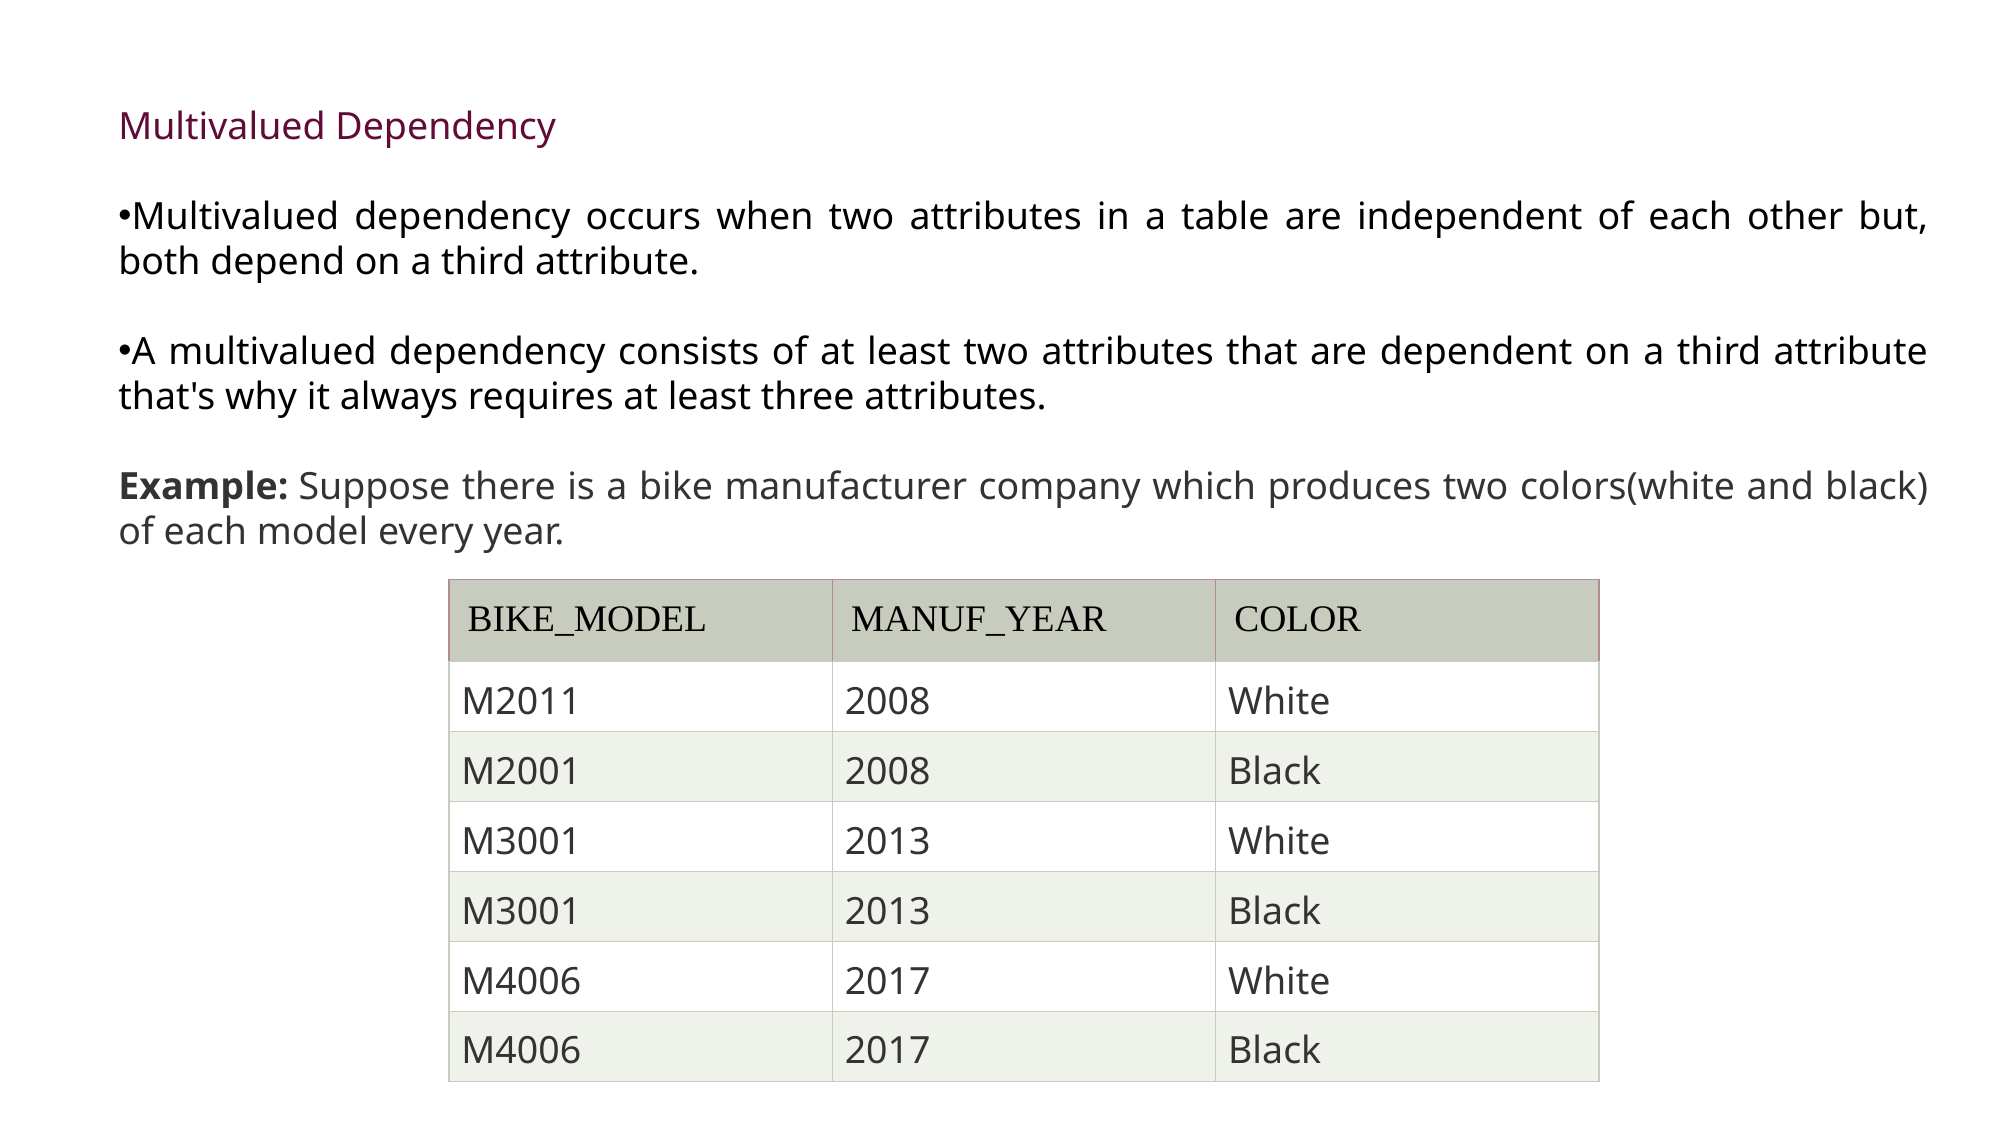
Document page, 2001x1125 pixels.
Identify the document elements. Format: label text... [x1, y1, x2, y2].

table_cell M4006 [450, 942, 832, 1011]
table_cell 2017 [833, 1012, 1215, 1081]
table_cell 2008 [833, 732, 1215, 801]
table_cell White [1216, 942, 1598, 1011]
table_header BIKE_MODEL [450, 580, 832, 661]
table_cell 2008 [833, 662, 1215, 731]
table_cell M2011 [450, 662, 832, 731]
table_cell White [1216, 802, 1598, 871]
table_cell White [1216, 662, 1598, 731]
table_cell M3001 [450, 802, 832, 871]
table_cell 2017 [833, 942, 1215, 1011]
table_cell M3001 [450, 872, 832, 941]
table_cell Black [1216, 1012, 1598, 1081]
table_cell M2001 [450, 732, 832, 801]
table_cell Black [1216, 732, 1598, 801]
table_cell 2013 [833, 872, 1215, 941]
text_box Multivalued Dependency Multivalued dependency occurs when two attributes in a table are independent of each other but, both depend on a third attribute. A multivalued dependency consists of at least two attributes that are dependent on a third attribute that's why it always requires at least three attributes. Example: Suppose there is a bike manufacturer company which produces two colors(white and black) of each model every year. [103, 94, 1945, 560]
table_header MANUF_YEAR [833, 580, 1215, 661]
table_cell Black [1216, 872, 1598, 941]
table_header COLOR [1216, 580, 1598, 661]
table_cell M4006 [450, 1012, 832, 1081]
table_cell 2013 [833, 802, 1215, 871]
